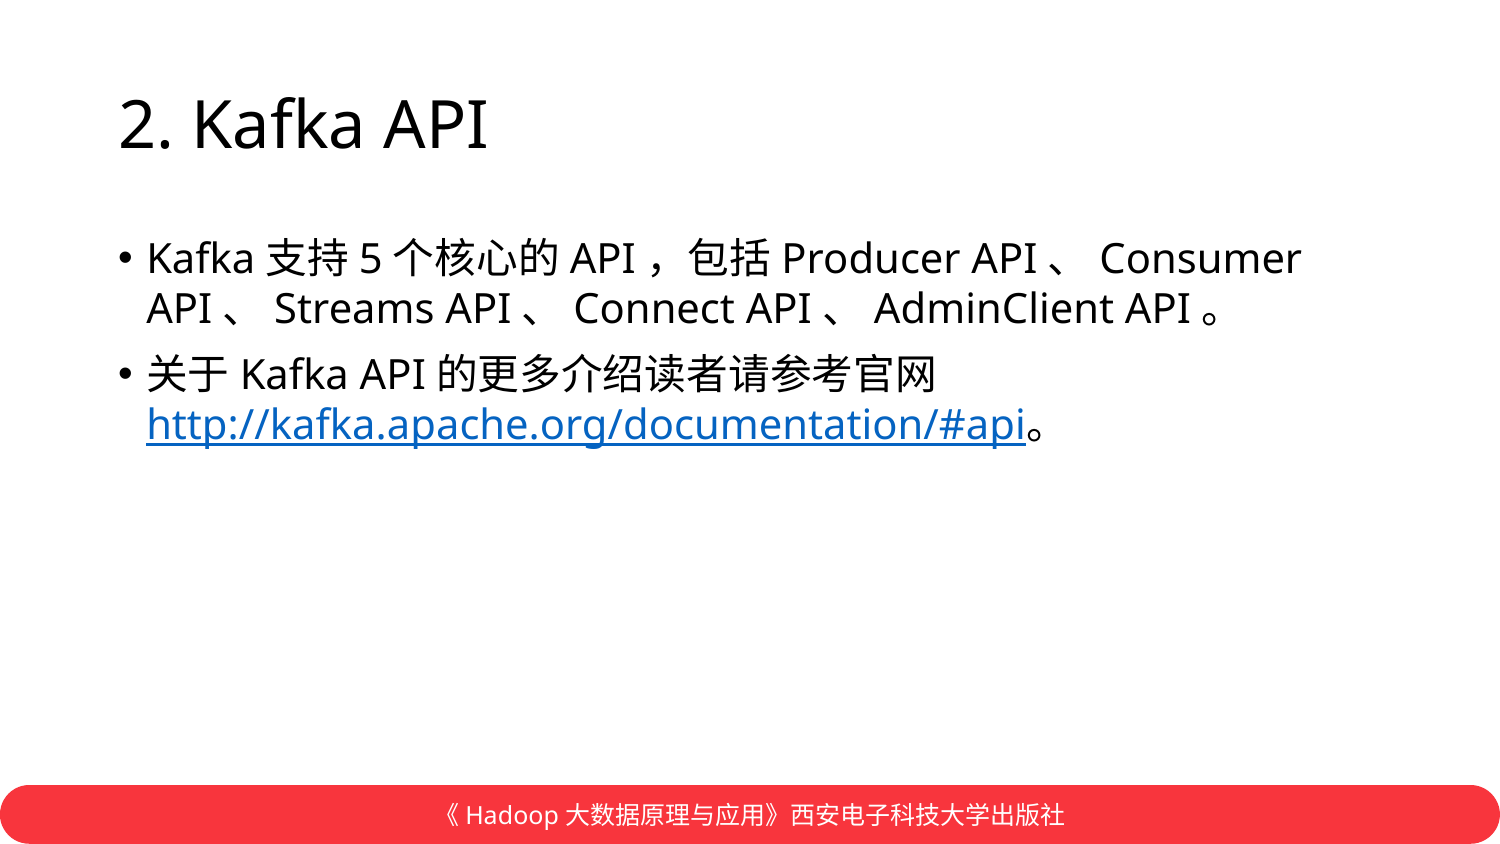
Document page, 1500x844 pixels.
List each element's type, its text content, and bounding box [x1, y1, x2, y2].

title 2. Kafka API [103, 44, 1397, 208]
list Kafka支持5个核心的API，包括Producer API、Consumer API、Streams API、Connect API、AdminClient API。 关于Kafka API的更多介绍读者请参考官网http://kafka.apache.org/documentation/#api。 [103, 224, 1397, 760]
